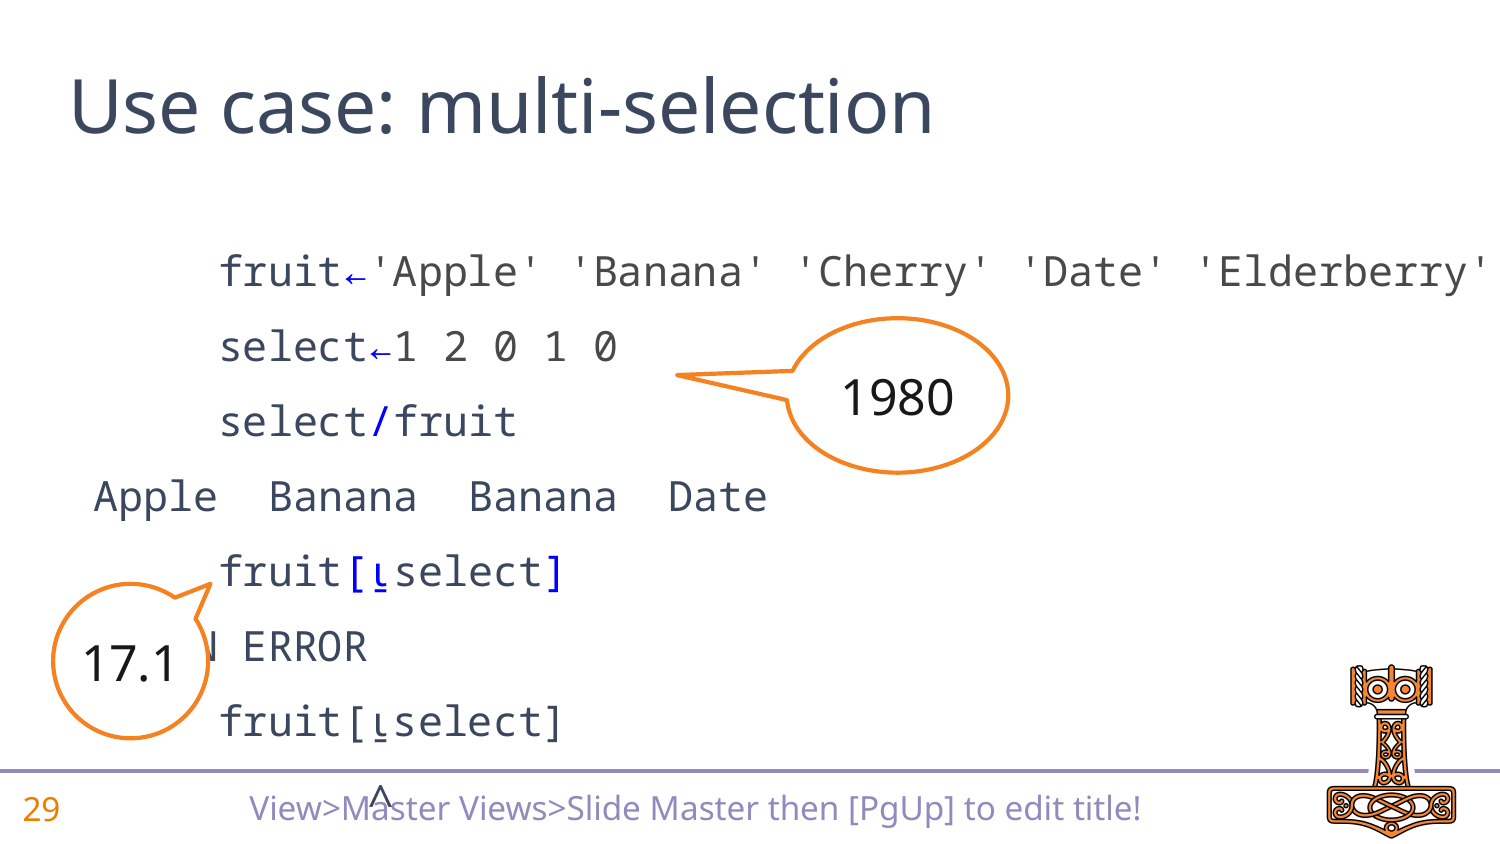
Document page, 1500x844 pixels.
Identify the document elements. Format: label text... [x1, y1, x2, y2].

text_box 1980 [674, 316, 1011, 475]
text_box 17.1 [50, 581, 213, 741]
list fruit←'Apple' 'Banana' 'Cherry' 'Date' 'Elderberry' select←1 2 0 1 0 select/fruit Apple Banana Banana Date fruit[⍸select] DOMAIN ERROR fruit[⍸select] ∧ [53, 237, 1500, 844]
title Use case: multi-selection [53, 43, 1203, 157]
